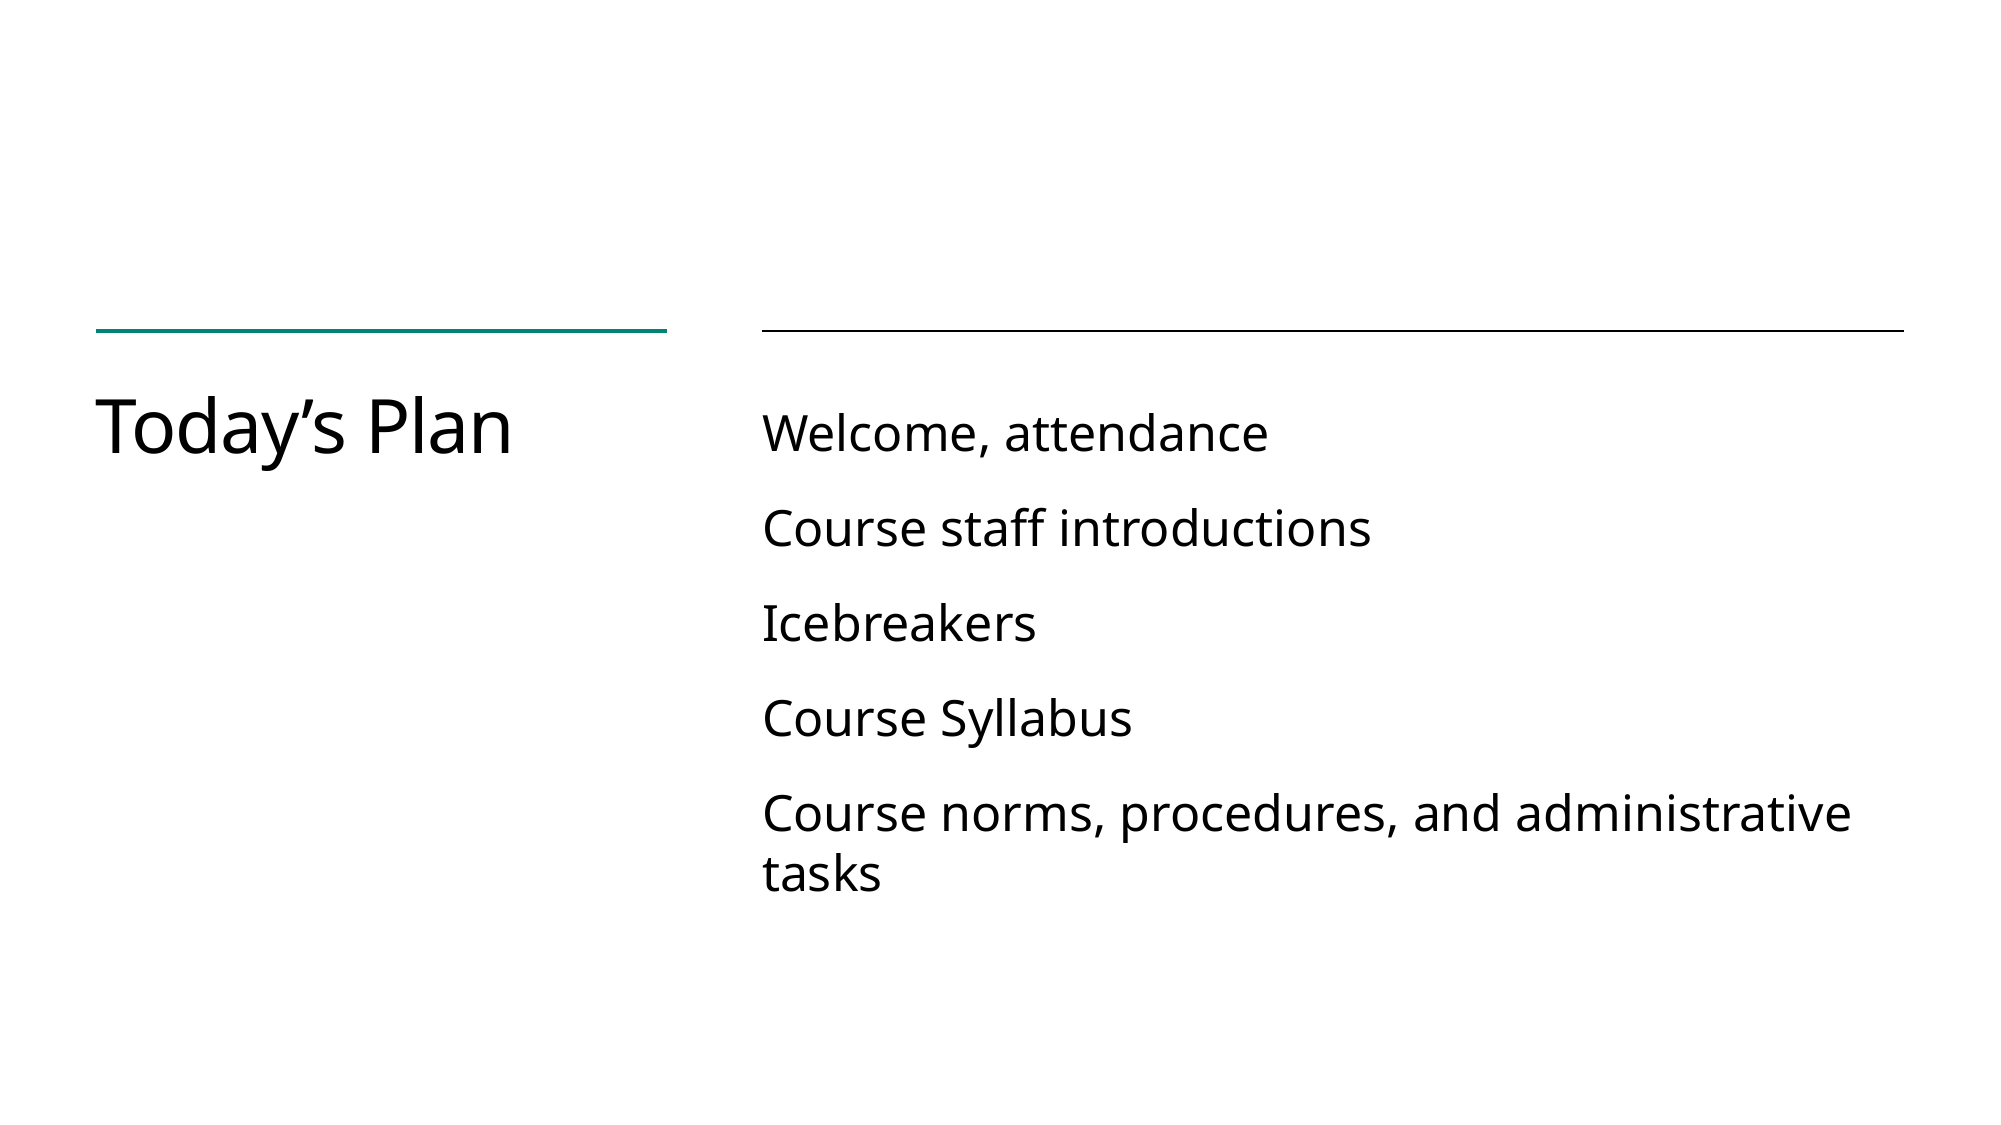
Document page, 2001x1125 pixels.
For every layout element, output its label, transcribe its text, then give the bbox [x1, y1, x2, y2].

list Welcome, attendance Course staff introductions Icebreakers Course Syllabus Course norms, procedures, and administrative tasks [762, 401, 1905, 854]
title Today’s Plan [95, 378, 665, 1029]
